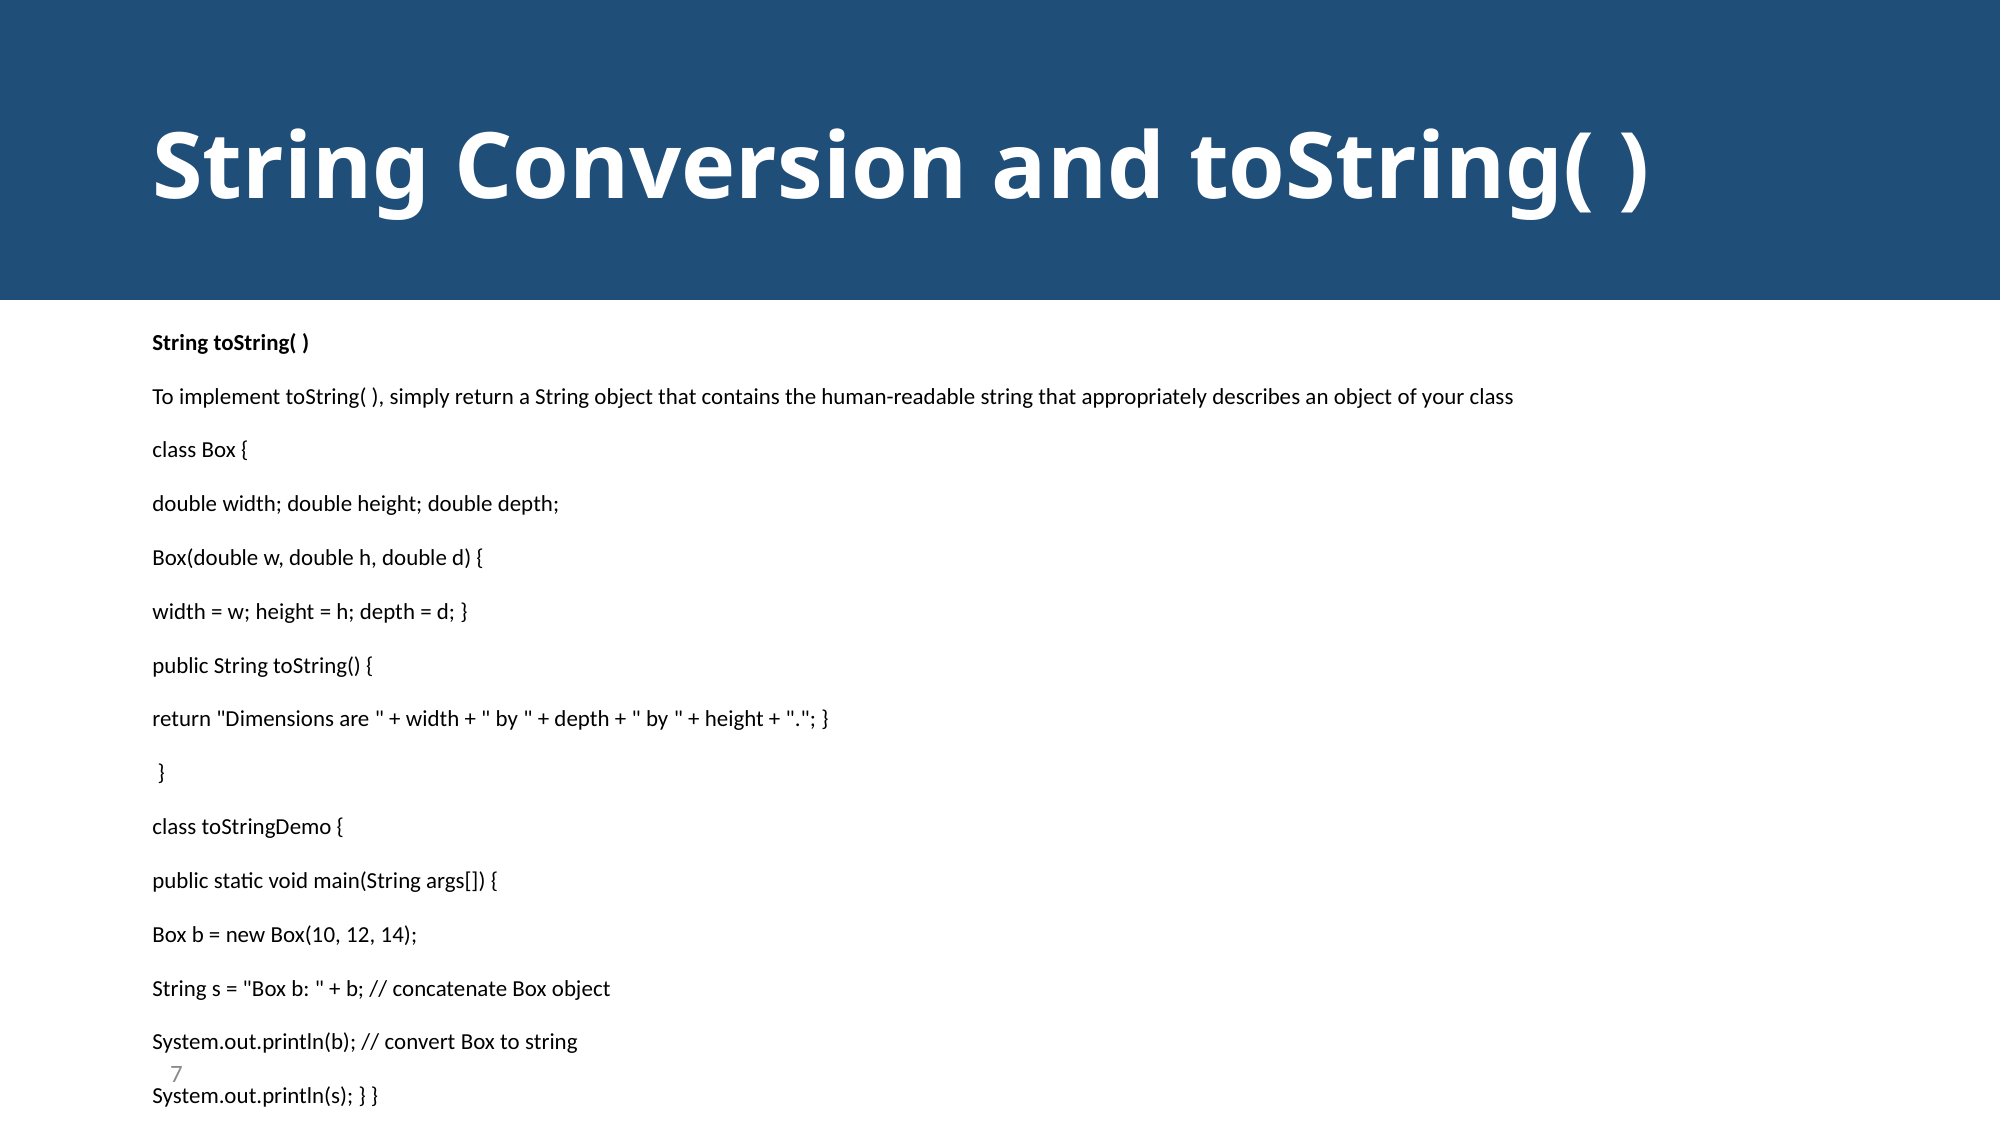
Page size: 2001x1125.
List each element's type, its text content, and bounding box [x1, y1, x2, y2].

title String Conversion and toString( ) [137, 59, 1863, 278]
list String toString( ) To implement toString( ), simply return a String object that contains the human-readable string that appropriately describes an object of your class class Box { double width; double height; double depth; Box(double w, double h, double d) { width = w; height = h; depth = d; } public String toString() { return "Dimensions are " + width + " by " + depth + " by " + height + "."; } } class toStringDemo { public static void main(String args[]) { Box b = new Box(10, 12, 14); String s = "Box b: " + b; // concatenate Box object System.out.println(b); // convert Box to string System.out.println(s); } } [137, 314, 1978, 1125]
slide_number 7 [137, 1042, 198, 1103]
